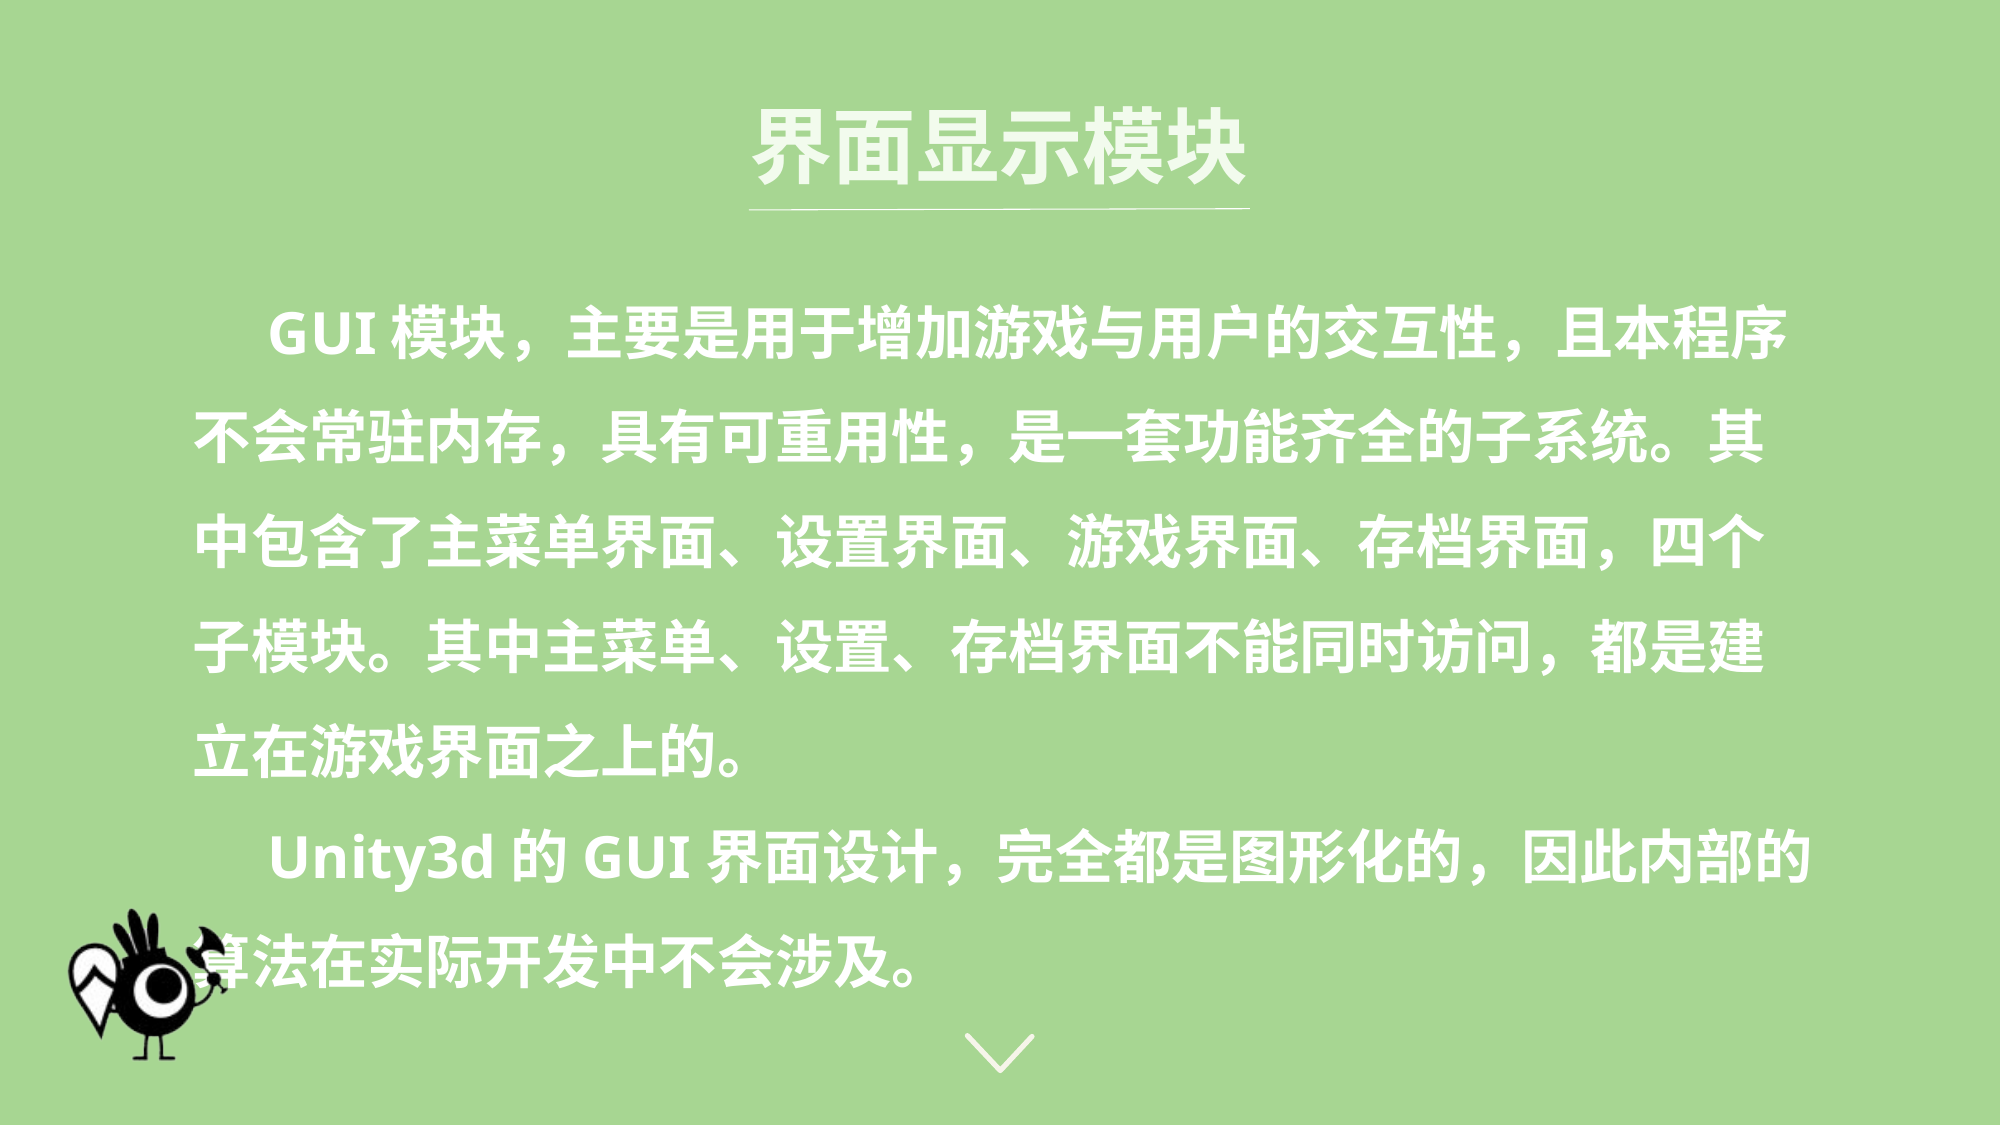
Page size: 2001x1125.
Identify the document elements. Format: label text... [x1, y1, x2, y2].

text_box [966, 1034, 1033, 1072]
text_box GUI模块，主要是用于增加游戏与用户的交互性，且本程序不会常驻内存，具有可重用性，是一套功能齐全的子系统。其中包含了主菜单界面、设置界面、游戏界面、存档界面，四个子模块。其中主菜单、设置、存档界面不能同时访问，都是建立在游戏界面之上的。 Unity3d的GUI界面设计，完全都是图形化的，因此内部的算法在实际开发中不会涉及。 [178, 253, 1833, 1003]
text_box 界面显示模块 [735, 86, 1265, 202]
picture [39, 887, 267, 1096]
